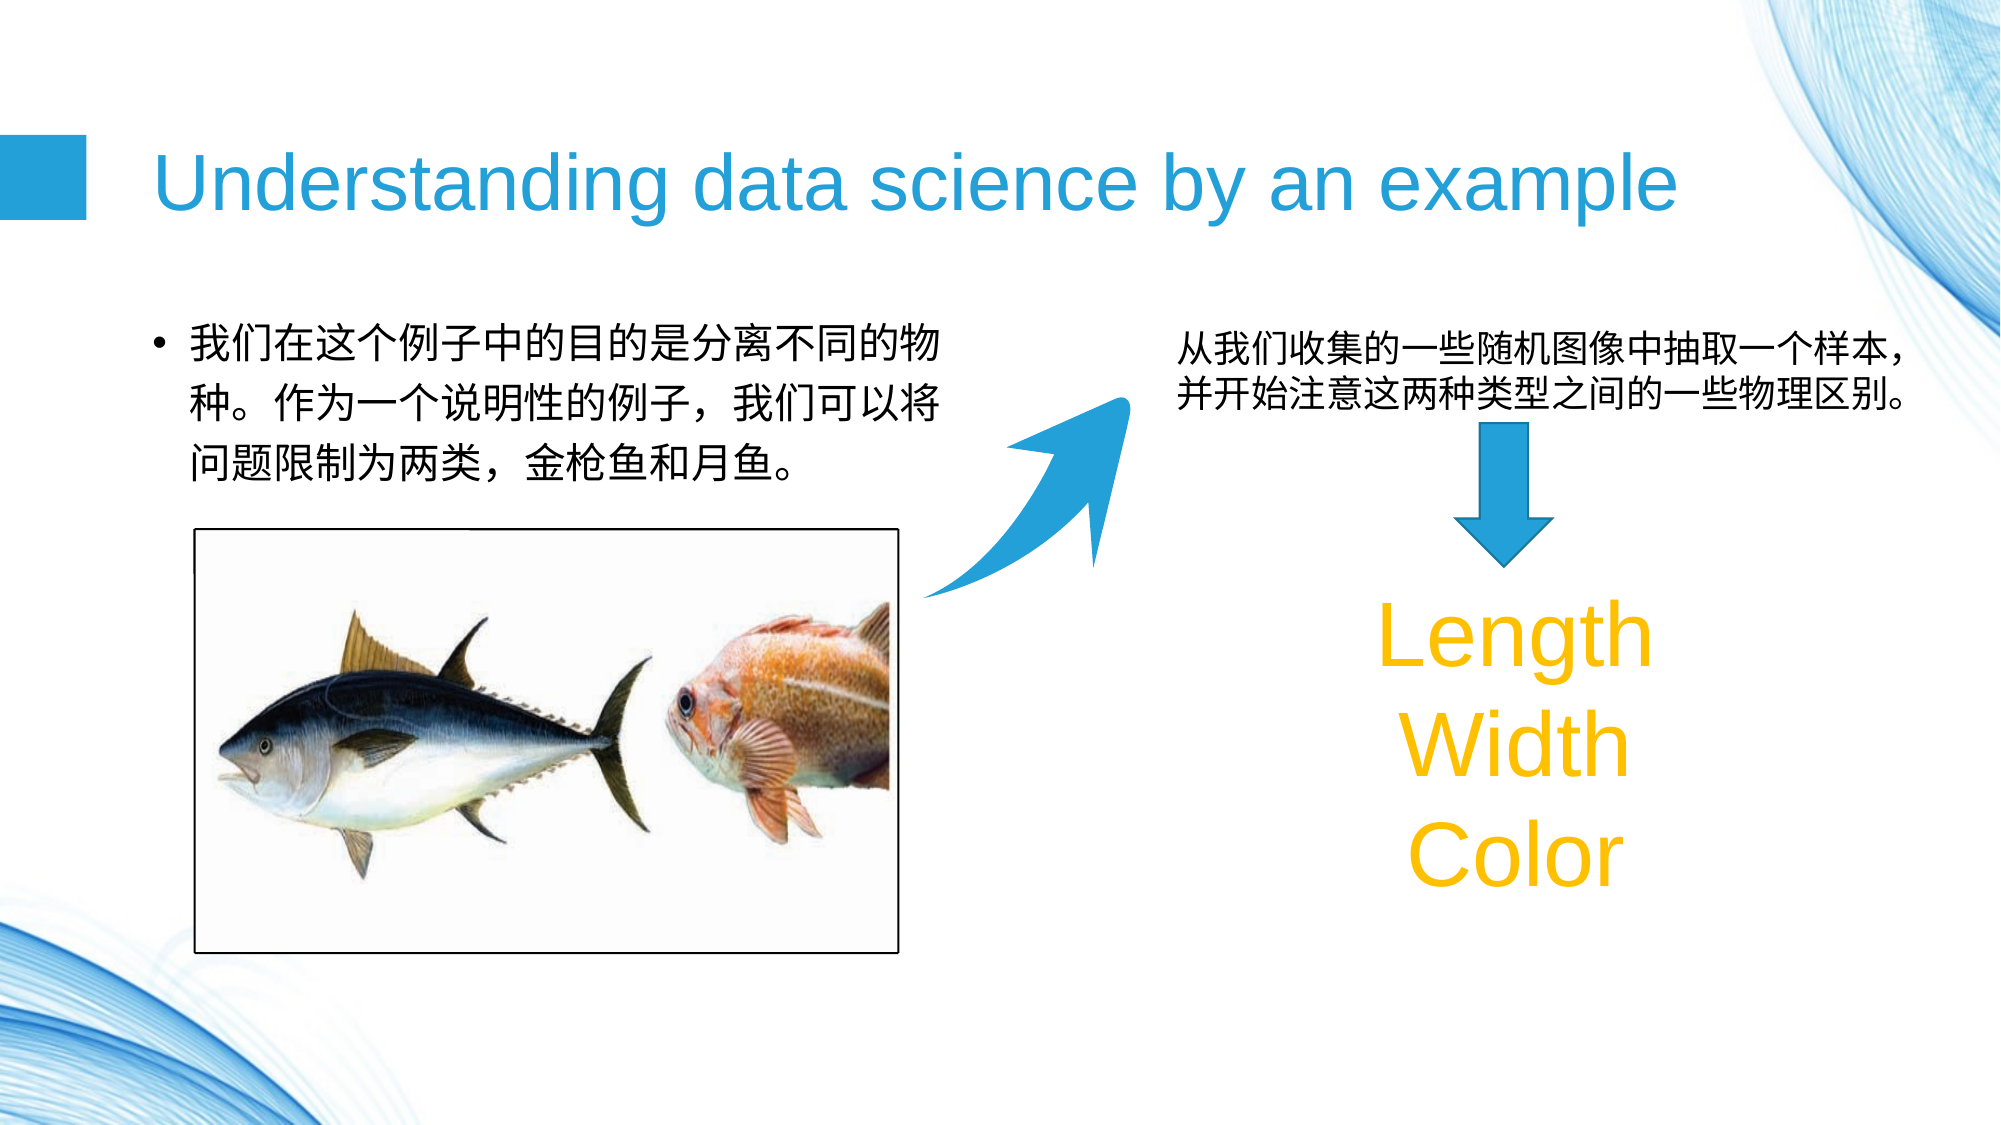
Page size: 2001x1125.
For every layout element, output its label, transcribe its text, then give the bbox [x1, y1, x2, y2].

text_box [922, 396, 1132, 600]
list 我们在这个例子中的目的是分离不同的物种。作为一个说明性的例子，我们可以将问题限制为两类，金枪鱼和月鱼。 [137, 299, 988, 1014]
title Understanding data science by an example [137, 59, 1863, 278]
text_box [1453, 422, 1555, 567]
text_box Length Width Color [1161, 567, 1870, 912]
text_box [193, 527, 900, 955]
picture [0, 0, 2001, 1125]
text_box 从我们收集的一些随机图像中抽取一个样本，并开始注意这两种类型之间的一些物理区别。 [1161, 317, 1959, 422]
